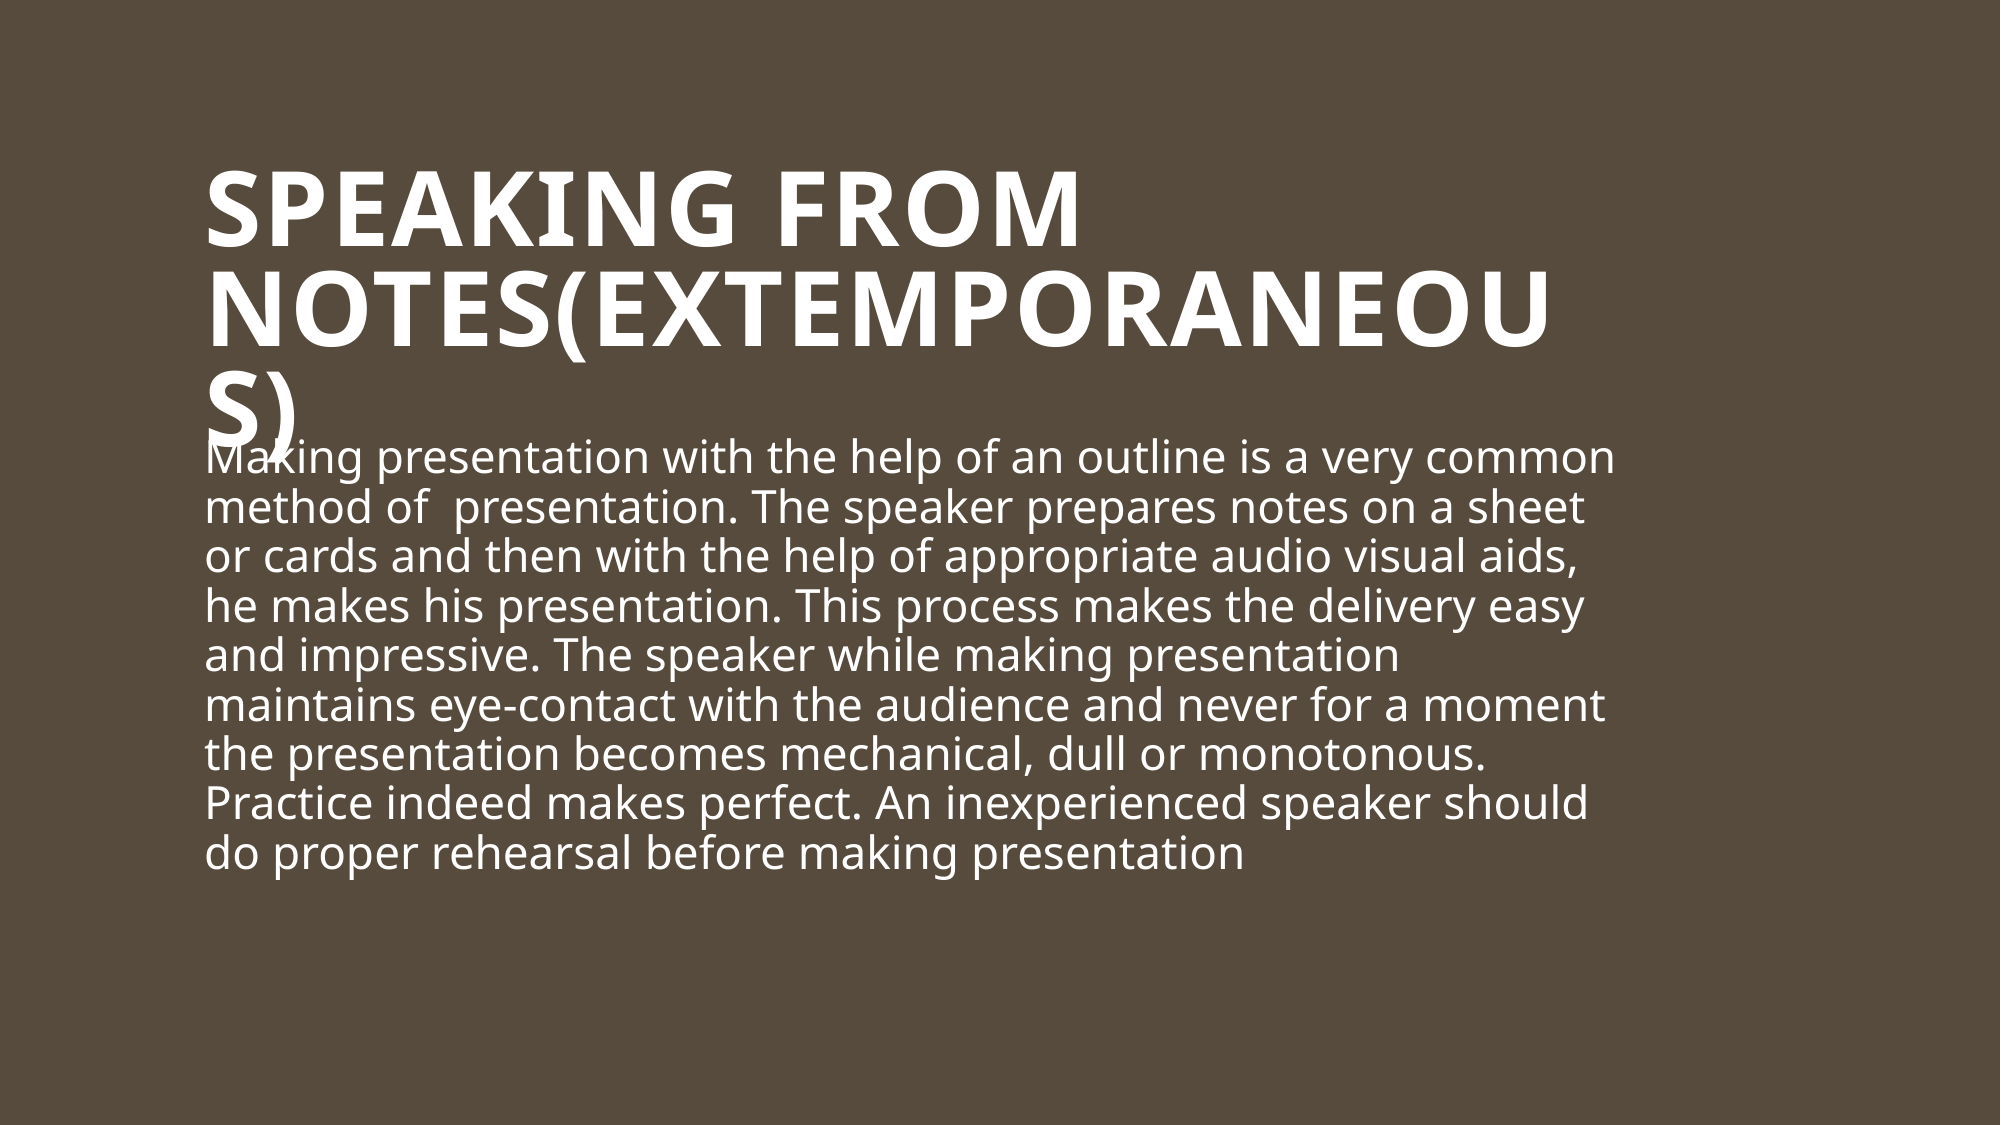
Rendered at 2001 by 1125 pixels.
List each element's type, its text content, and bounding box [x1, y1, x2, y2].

text_box Speaking from Notes(Extemporaneous) [189, 159, 1627, 276]
text_box Making presentation with the help of an outline is a very common method of presentation. The speaker prepares notes on a sheet or cards and then with the help of appropriate audio visual aids, he makes his presentation. This process makes the delivery easy and impressive. The speaker while making presentation maintains eye-contact with the audience and never for a moment the presentation becomes mechanical, dull or monotonous. Practice indeed makes perfect. An inexperienced speaker should do proper rehearsal before making presentation [189, 427, 1638, 988]
